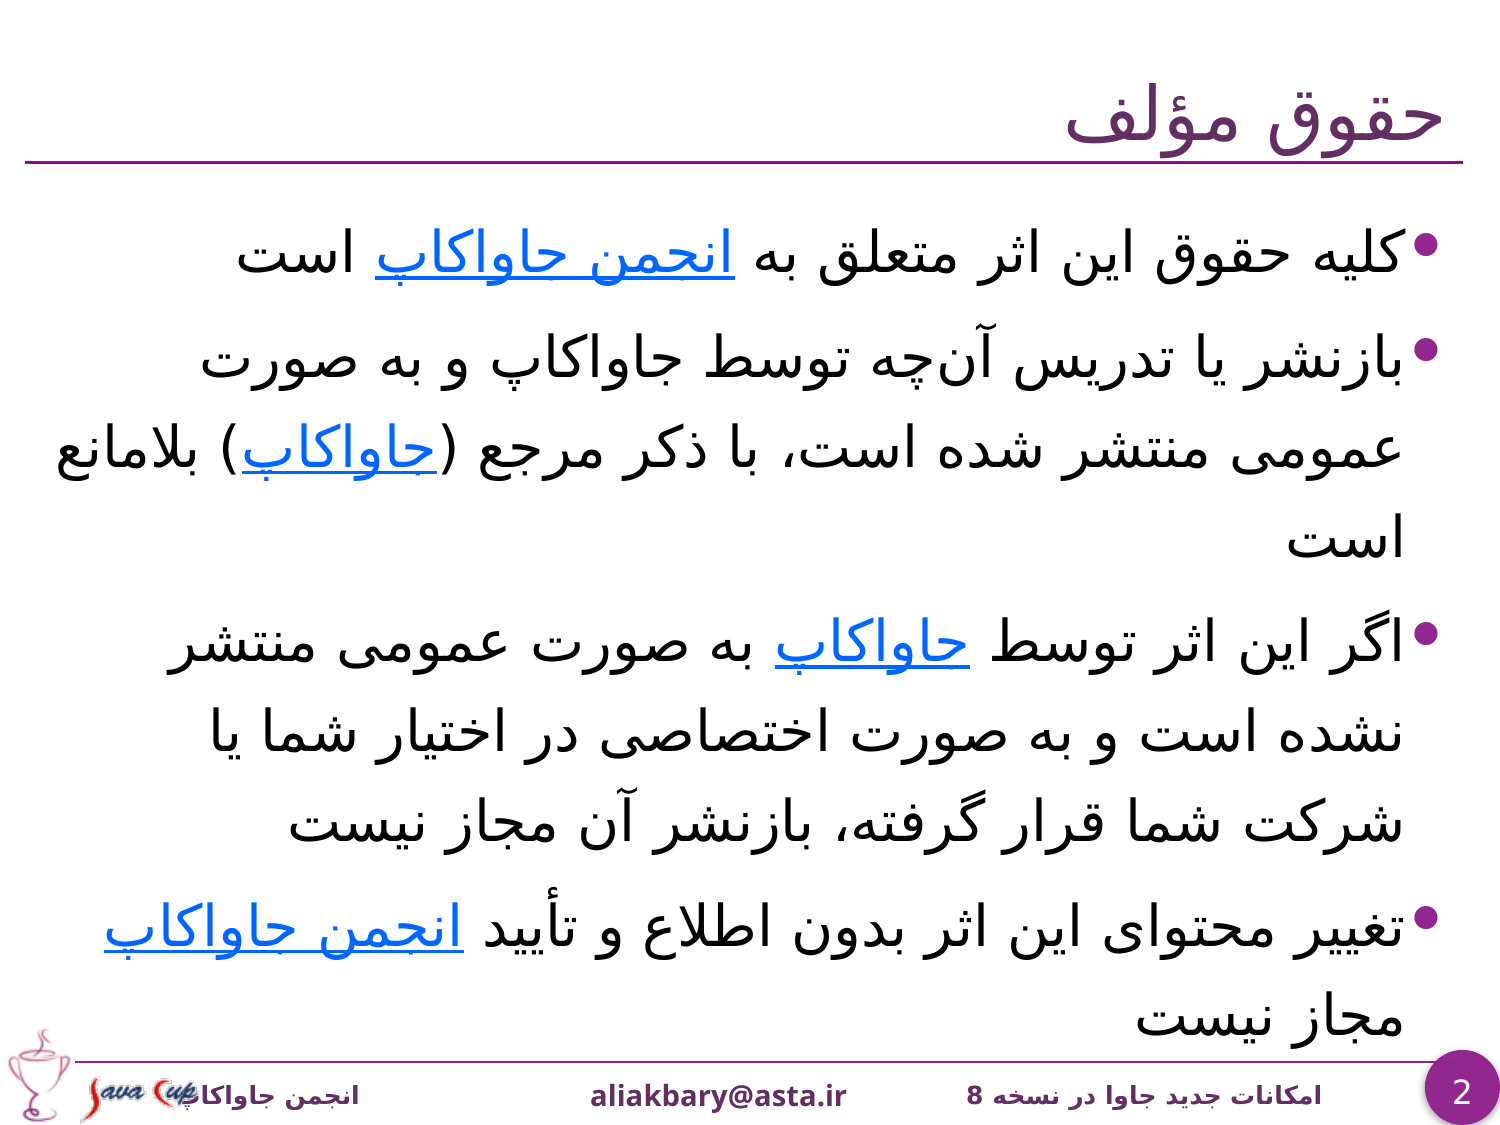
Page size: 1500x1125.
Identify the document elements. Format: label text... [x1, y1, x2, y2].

list کلیه حقوق این اثر متعلق به انجمن جاواکاپ است بازنشر یا تدریس آن‌چه توسط جاواکاپ و به صورت عمومی منتشر شده است، با ذکر مرجع (جاواکاپ) بلامانع است اگر این اثر توسط جاواکاپ به صورت عمومی منتشر نشده است و به صورت اختصاصی در اختیار شما یا شرکت شما قرار گرفته، بازنشر آن مجاز نیست تغییر محتوای این اثر بدون اطلاع و تأیید انجمن جاواکاپ مجاز نیست [24, 187, 1463, 1063]
title حقوق مؤلف [24, 37, 1463, 163]
picture [79, 1076, 200, 1125]
picture [6, 1028, 75, 1125]
